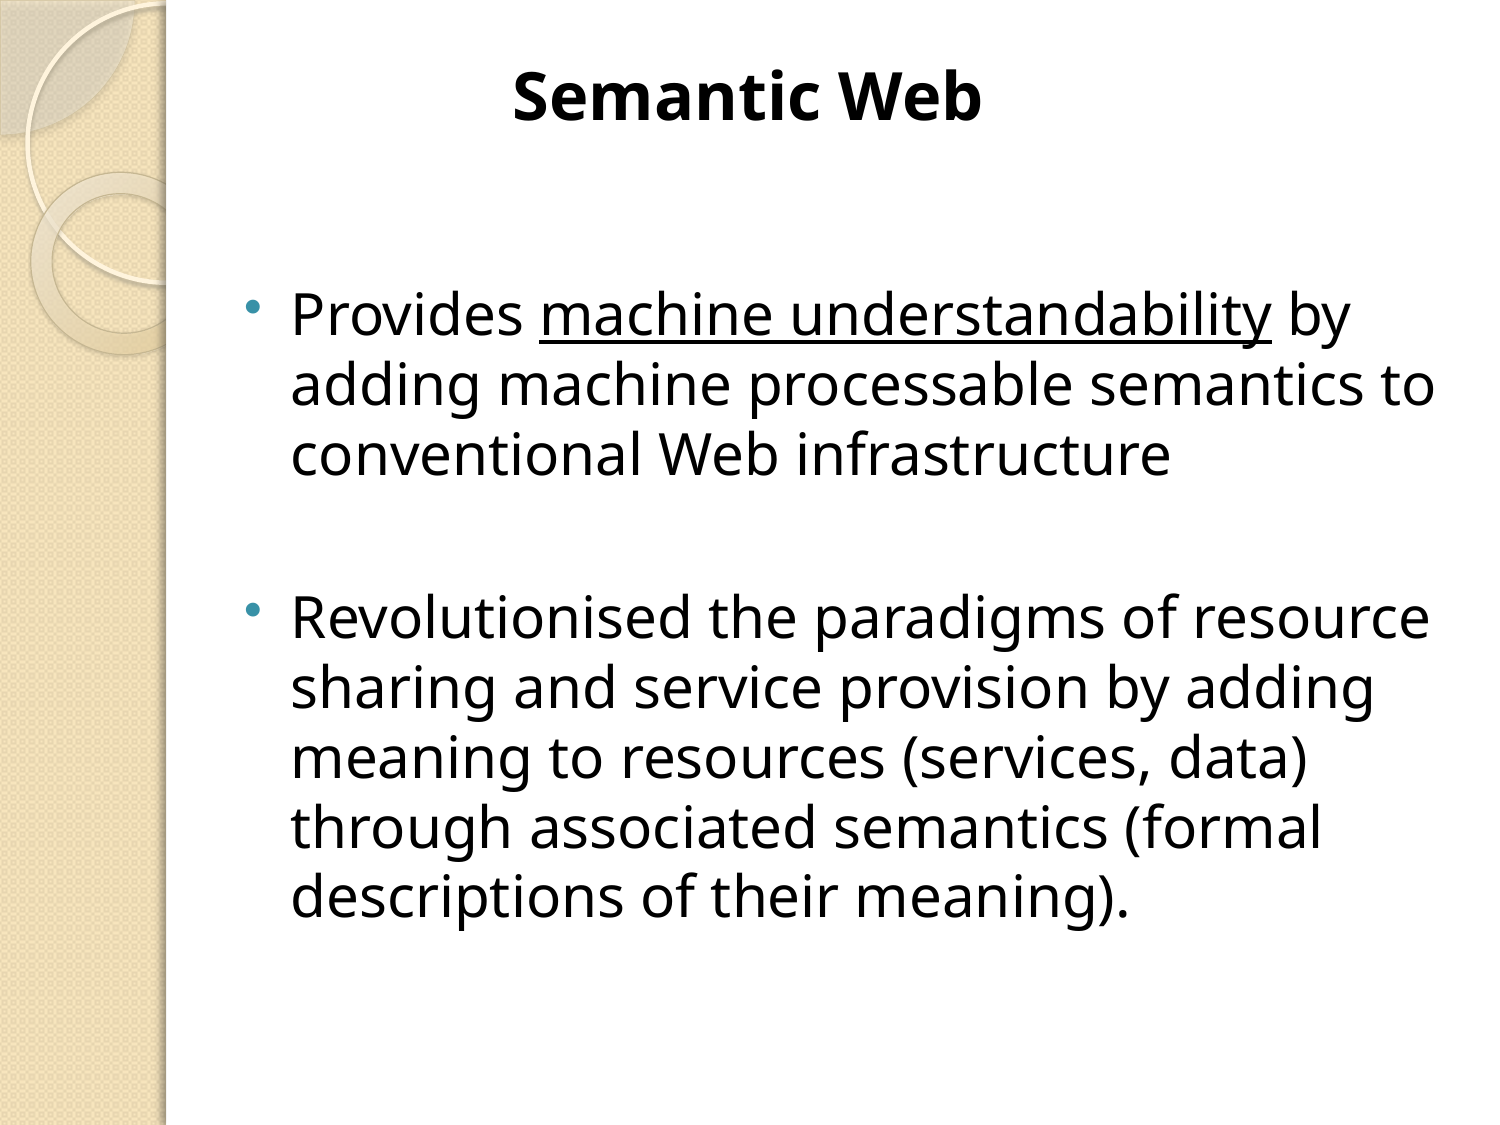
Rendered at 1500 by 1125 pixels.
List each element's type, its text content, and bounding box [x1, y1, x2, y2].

title Semantic Web [159, 0, 1338, 188]
text_box Provides machine understandability by adding machine processable semantics to conventional Web infrastructure Revolutionised the paradigms of resource sharing and service provision by adding meaning to resources (services, data) through associated semantics (formal descriptions of their meaning). [171, 269, 1500, 668]
